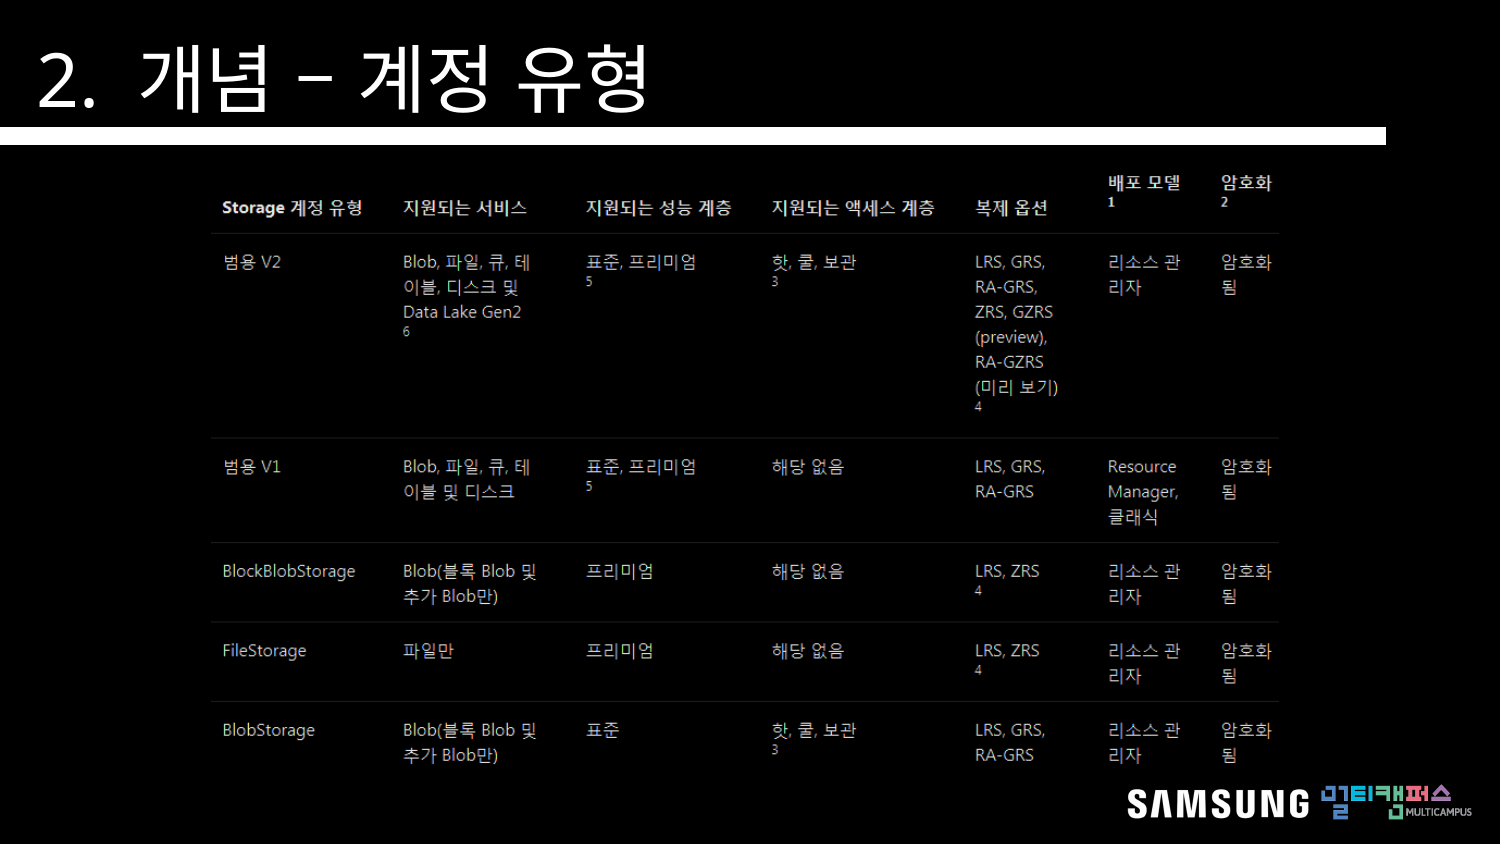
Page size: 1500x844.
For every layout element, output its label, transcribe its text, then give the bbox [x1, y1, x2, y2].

text_box 2. 개념 – 계정 유형 [21, 17, 1319, 117]
picture [211, 161, 1279, 775]
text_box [1126, 781, 1475, 823]
